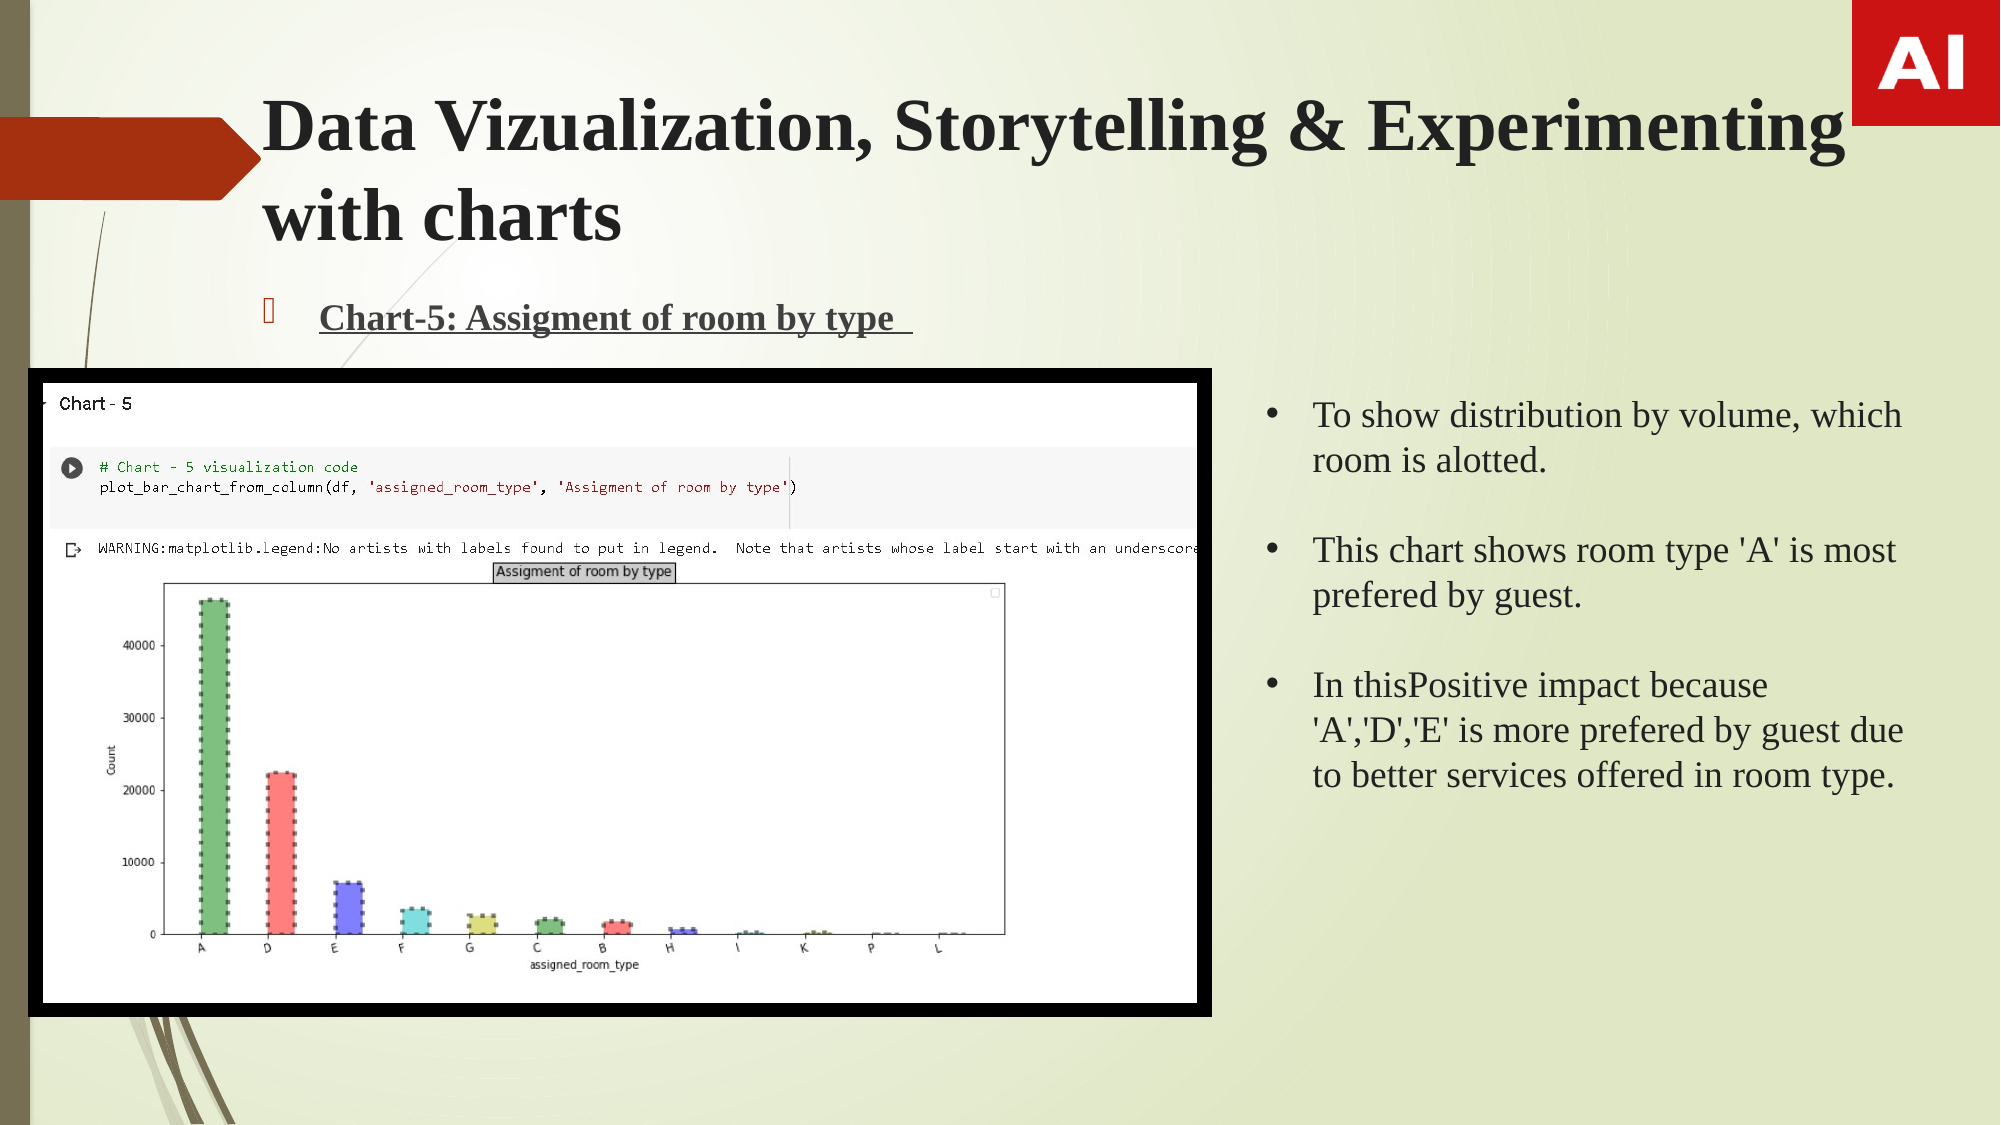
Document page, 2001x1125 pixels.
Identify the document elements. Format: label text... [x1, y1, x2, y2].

picture [1852, 0, 2000, 126]
text_box To show distribution by volume, which room is alotted. This chart shows room type 'A' is most prefered by guest. In thisPositive impact because 'A','D','E' is more prefered by guest due to better services offered in room type. [1251, 382, 1926, 893]
title Data Vizualization, Storytelling & Experimenting with charts [247, 68, 1871, 279]
picture [42, 382, 1198, 1003]
list Chart-5: Assigment of room by type [247, 285, 1710, 905]
